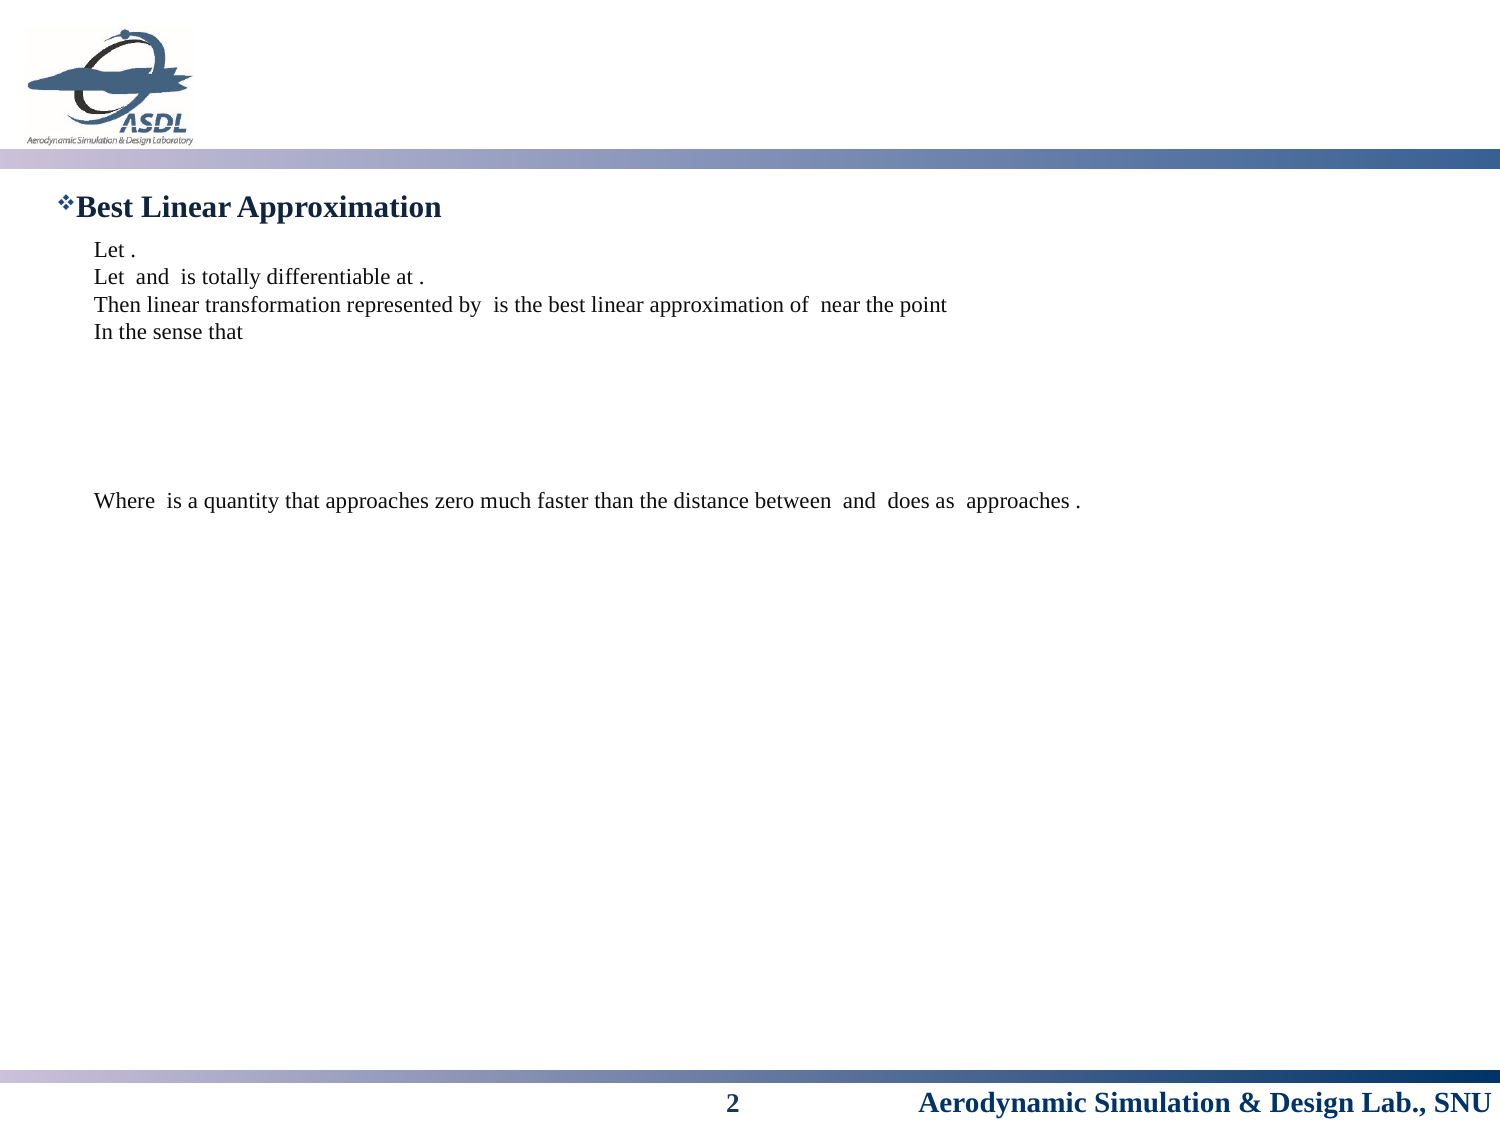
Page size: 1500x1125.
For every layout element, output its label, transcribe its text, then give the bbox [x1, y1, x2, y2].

picture [24, 26, 195, 148]
slide_number 2 [671, 1065, 795, 1125]
